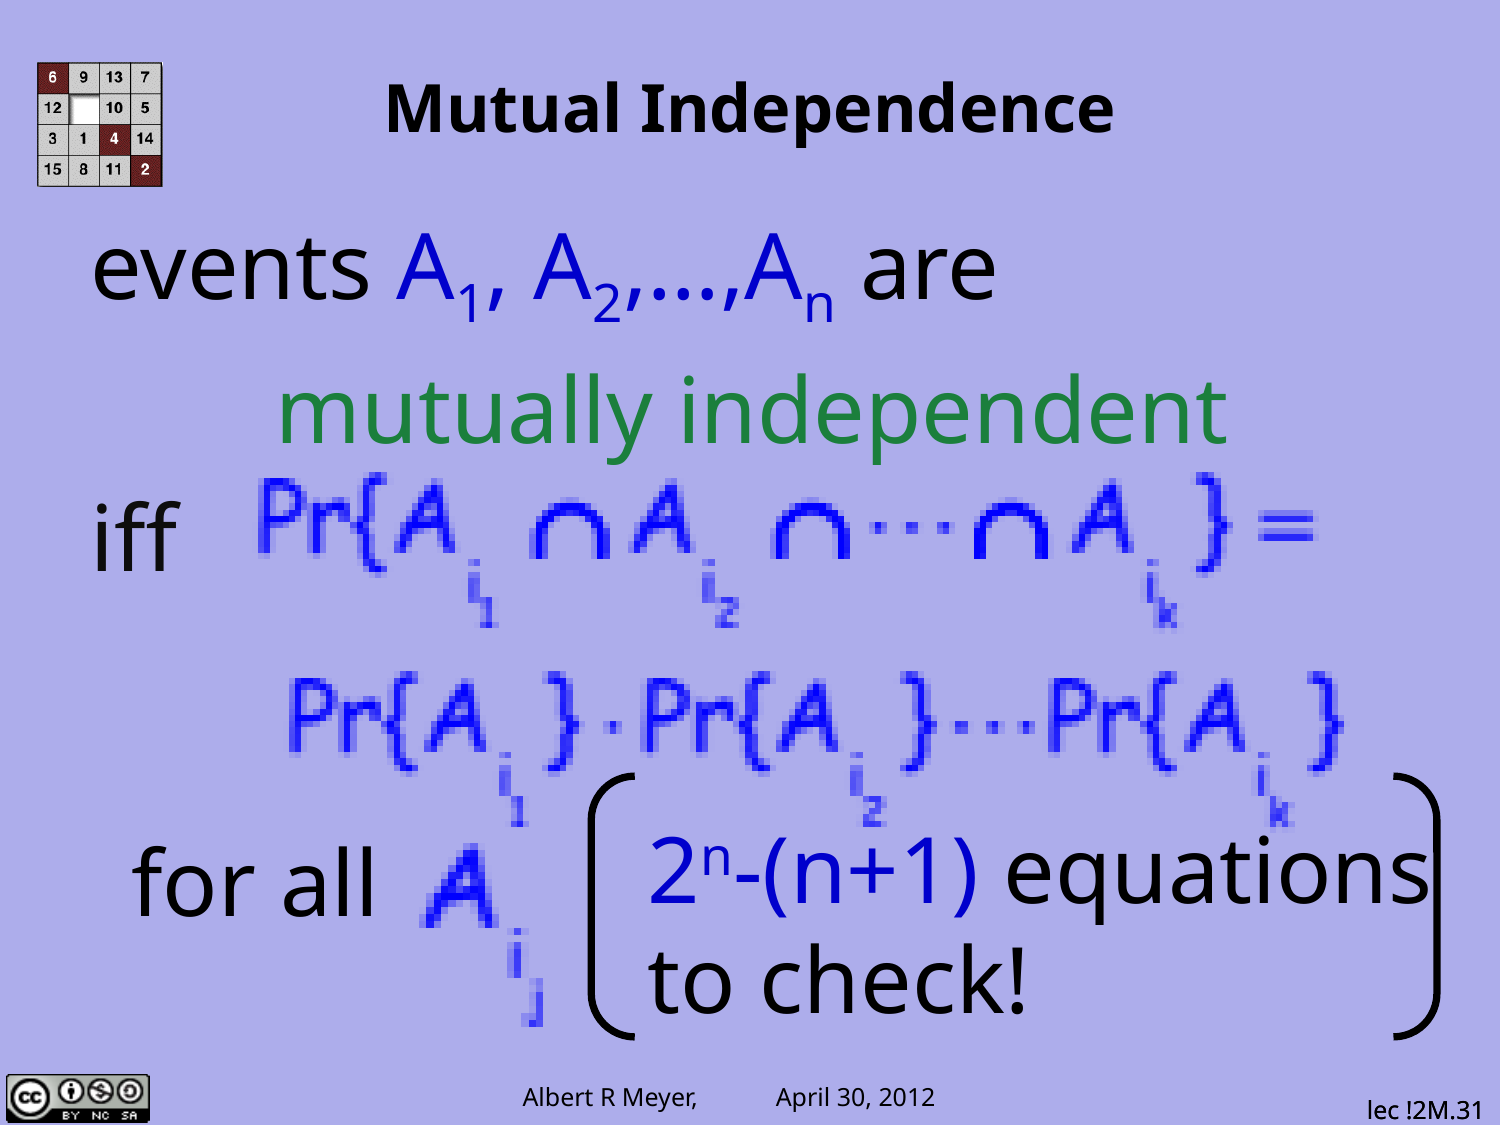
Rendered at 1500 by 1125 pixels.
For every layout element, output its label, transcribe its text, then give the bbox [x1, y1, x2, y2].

list events A1, A2,…,An are mutually independent iff [75, 200, 1430, 741]
picture [6, 1074, 150, 1123]
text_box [246, 423, 1358, 840]
picture [37, 62, 163, 187]
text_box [105, 773, 559, 1036]
text_box lec !2M.31 [1262, 1087, 1500, 1125]
title Mutual Independence [212, 37, 1288, 176]
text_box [591, 775, 1438, 1042]
